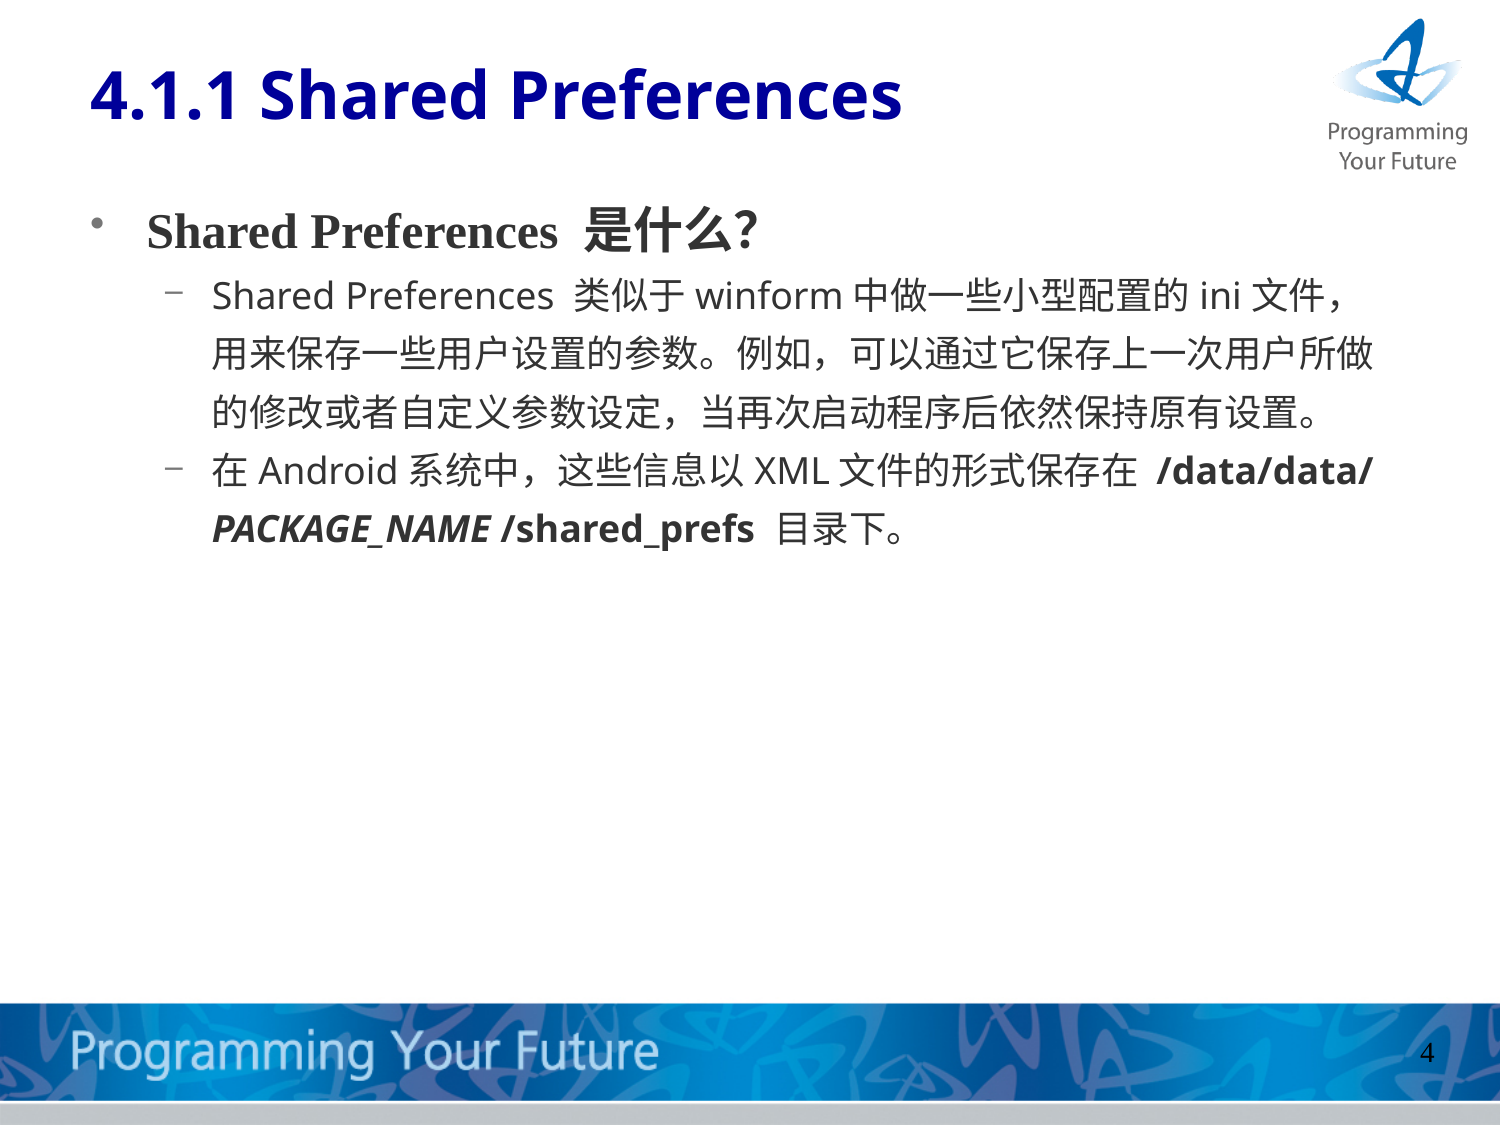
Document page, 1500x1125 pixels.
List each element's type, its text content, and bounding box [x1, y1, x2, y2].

list Shared Preferences 是什么？ Shared Preferences 类似于winform中做一些小型配置的ini文件，用来保存一些用户设置的参数。例如，可以通过它保存上一次用户所做的修改或者自定义参数设定，当再次启动程序后依然保持原有设置。 在Android系统中，这些信息以XML文件的形式保存在 /data/data/PACKAGE_NAME /shared_prefs 目录下。 [74, 172, 1412, 988]
title 4.1.1 Shared Preferences [74, 44, 1271, 162]
picture [1297, 0, 1500, 213]
picture [0, 997, 1500, 1125]
